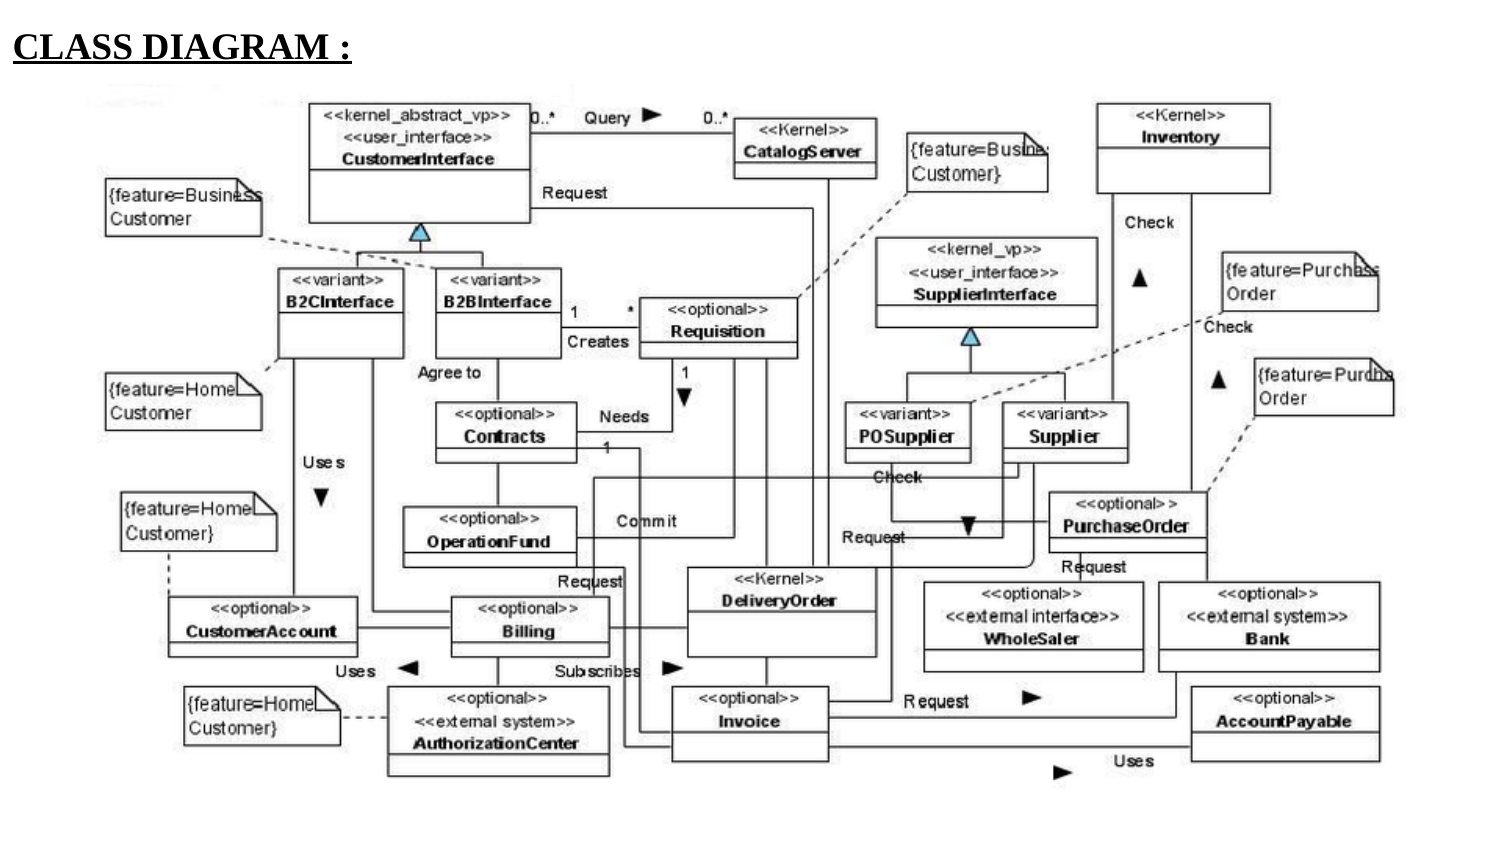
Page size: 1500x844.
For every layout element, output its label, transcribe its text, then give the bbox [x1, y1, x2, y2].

picture [85, 84, 1415, 795]
title CLASS DIAGRAM : [12, 21, 1488, 113]
